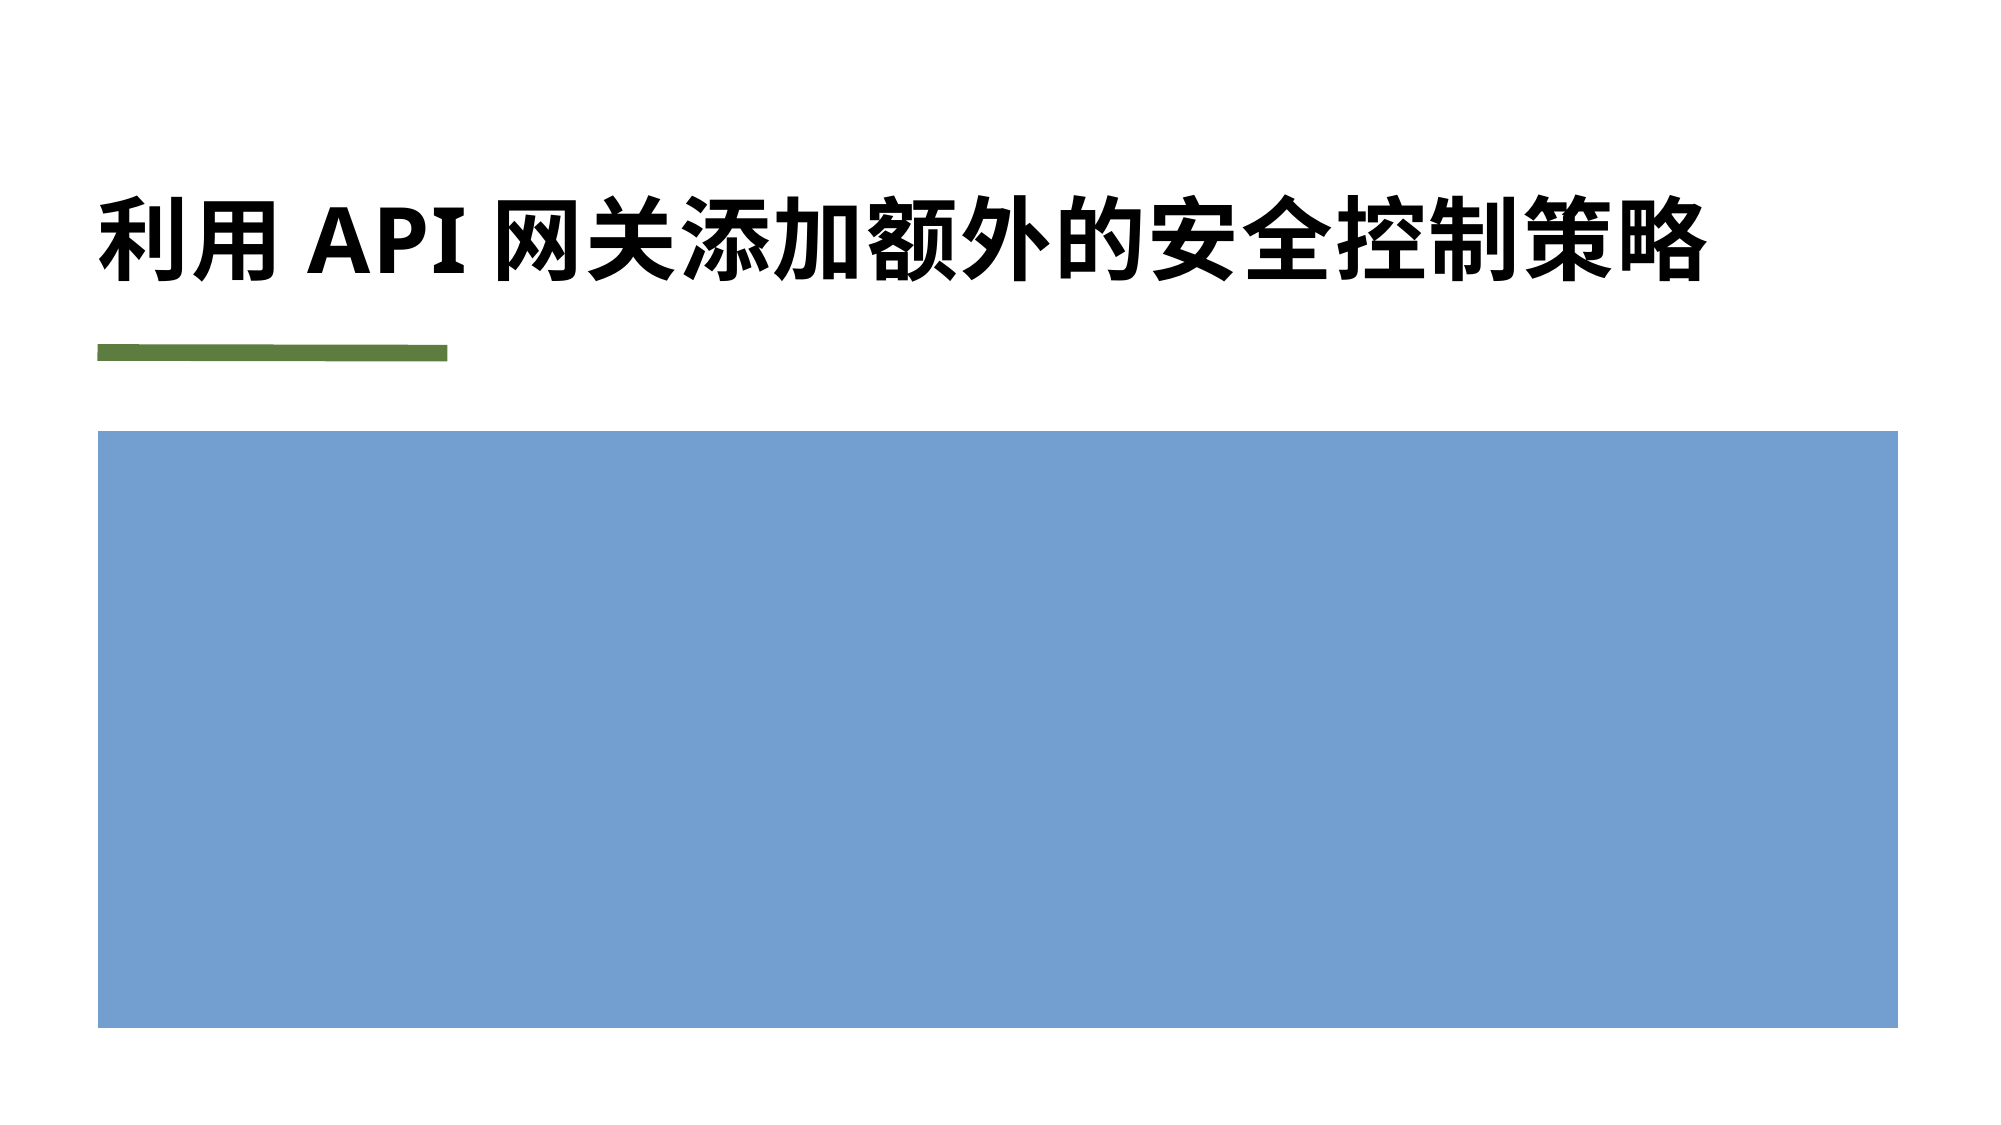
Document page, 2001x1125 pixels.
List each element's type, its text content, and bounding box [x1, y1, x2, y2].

title 利用API网关添加额外的安全控制策略 [97, 33, 1898, 291]
